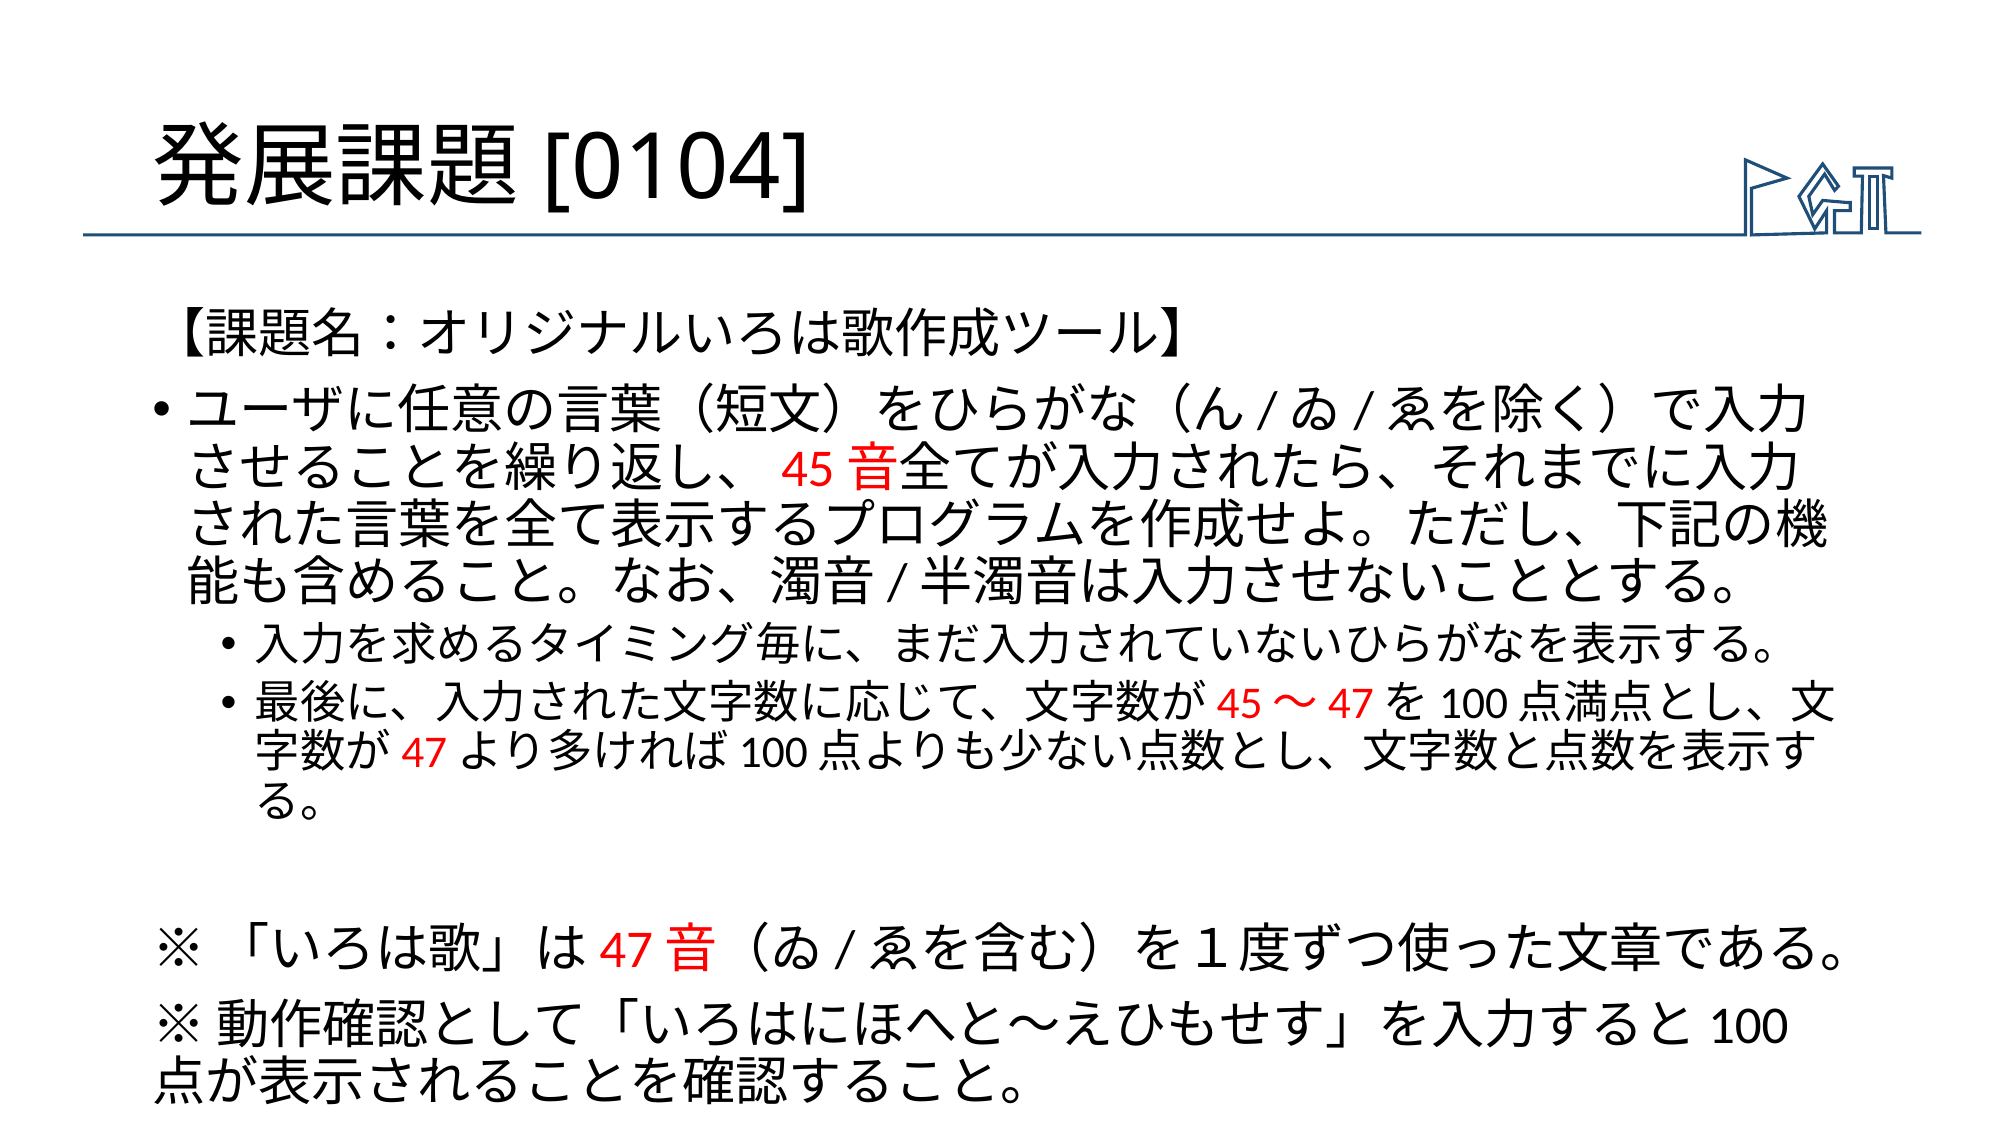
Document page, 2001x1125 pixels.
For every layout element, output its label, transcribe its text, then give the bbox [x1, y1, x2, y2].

title 発展課題[0104] [137, 59, 1863, 278]
list 【課題名：オリジナルいろは歌作成ツール】 ユーザに任意の言葉（短文）をひらがな（ん/ゐ/ゑを除く）で入力させることを繰り返し、45音全てが入力されたら、それまでに入力された言葉を全て表示するプログラムを作成せよ。ただし、下記の機能も含めること。なお、濁音/半濁音は入力させないこととする。 入力を求めるタイミング毎に、まだ入力されていないひらがなを表示する。 最後に、入力された文字数に応じて、文字数が45～47を100点満点とし、文字数が47より多ければ100点よりも少ない点数とし、文字数と点数を表示する。 ※「いろは歌」は47音（ゐ/ゑを含む）を１度ずつ使った文章である。 ※動作確認として「いろはにほへと～えひもせす」を入力すると100点が表示されることを確認すること。 [137, 299, 1863, 1125]
